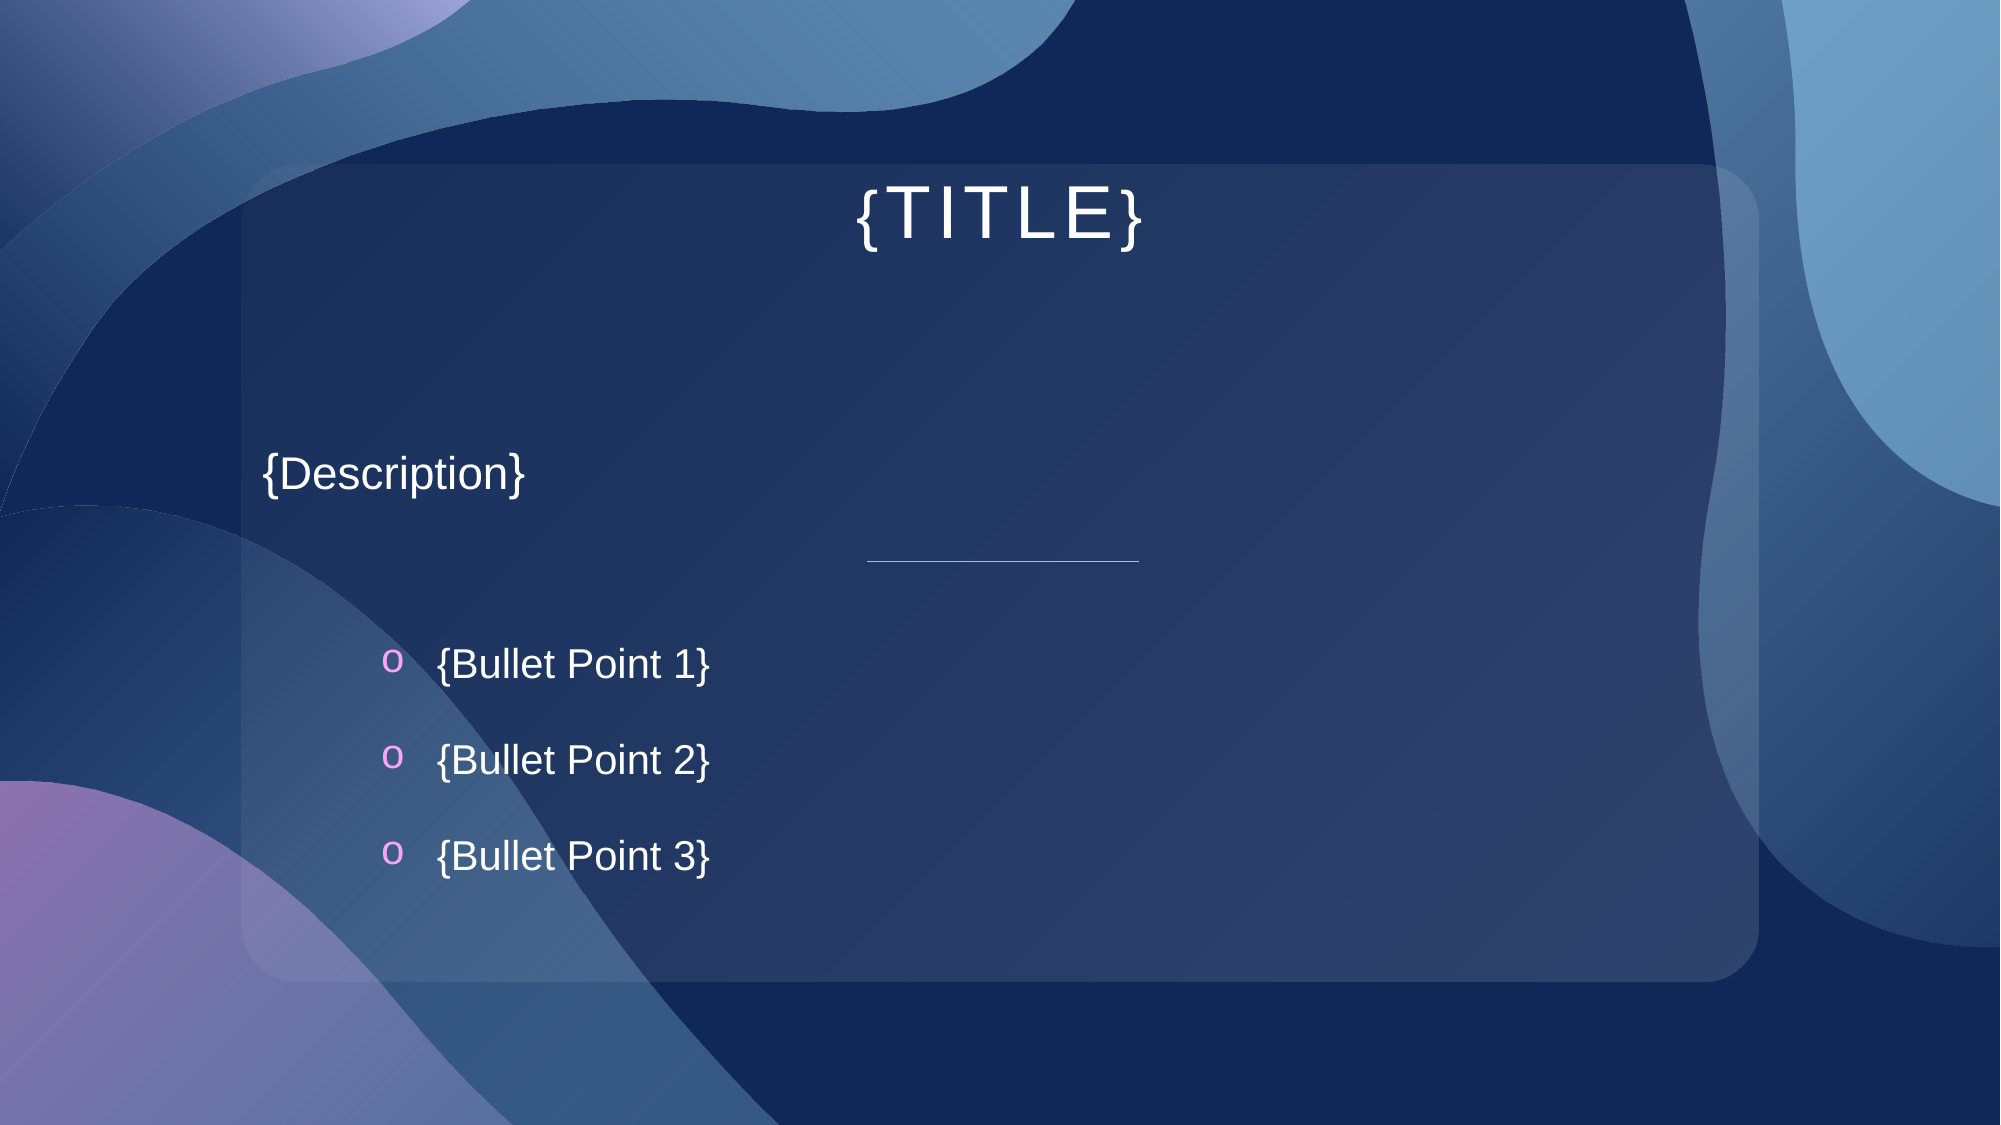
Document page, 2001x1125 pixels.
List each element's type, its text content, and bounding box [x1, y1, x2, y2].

title {Title} [247, 166, 1752, 385]
subtitle {Bullet Point 1} {Bullet Point 2} {Bullet Point 3} [365, 604, 1635, 791]
text_box {Description} [247, 432, 1679, 508]
